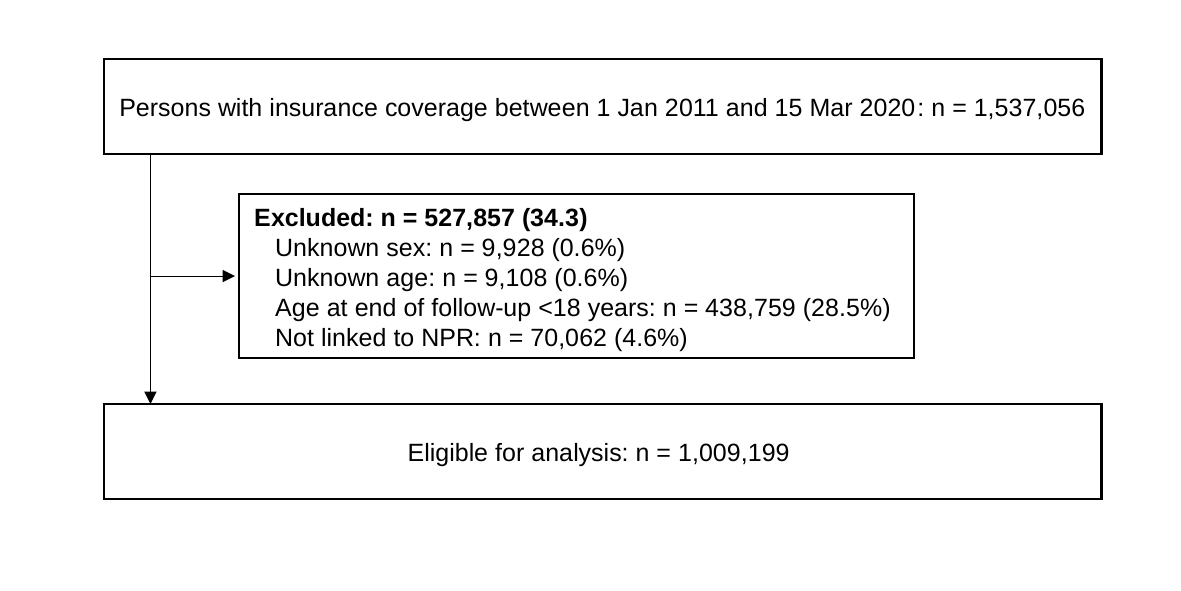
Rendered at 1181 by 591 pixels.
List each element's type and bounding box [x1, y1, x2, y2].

text_box [103, 59, 1102, 500]
